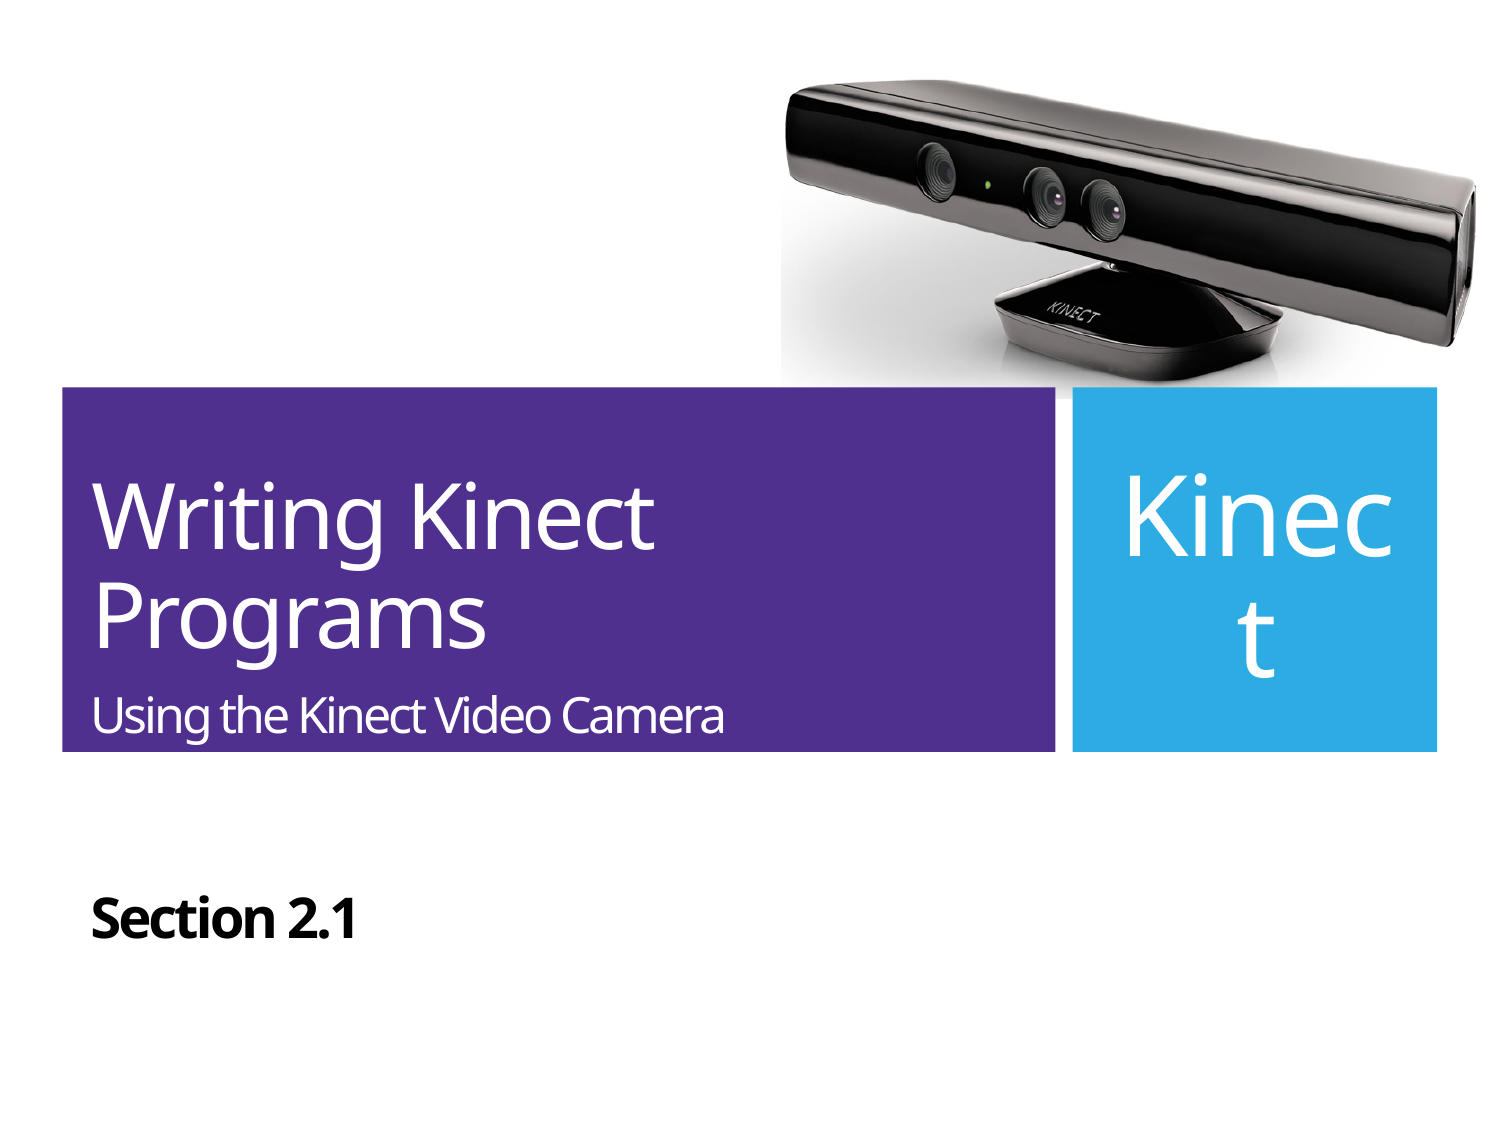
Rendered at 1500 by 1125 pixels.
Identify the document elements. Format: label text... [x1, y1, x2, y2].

list Using the Kinect Video Camera [90, 690, 768, 745]
title Writing Kinect Programs [91, 479, 945, 660]
subtitle Section 2.1 [90, 890, 1009, 952]
picture [781, 47, 1500, 399]
